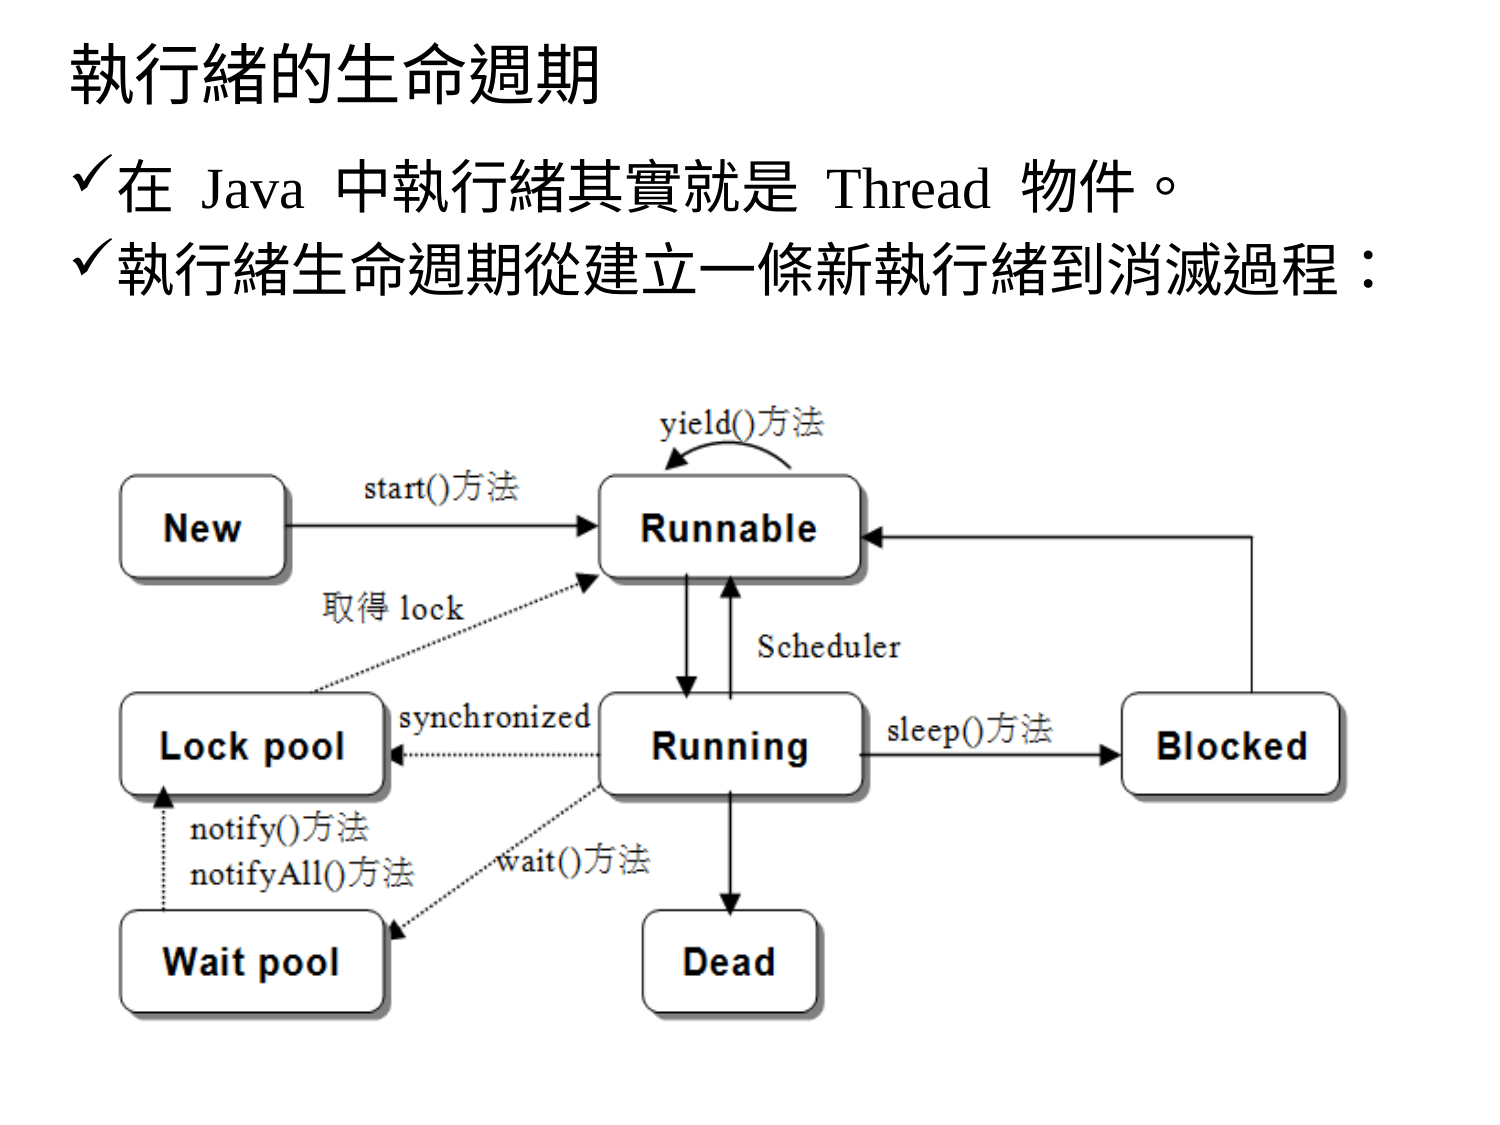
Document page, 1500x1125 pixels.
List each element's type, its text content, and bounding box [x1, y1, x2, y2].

title 執行緒的生命週期 [53, 23, 650, 133]
list 在 Java 中執行緒其實就是 Thread 物件。 執行緒生命週期從建立一條新執行緒到消滅過程： [53, 150, 1436, 328]
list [88, 370, 1361, 1046]
